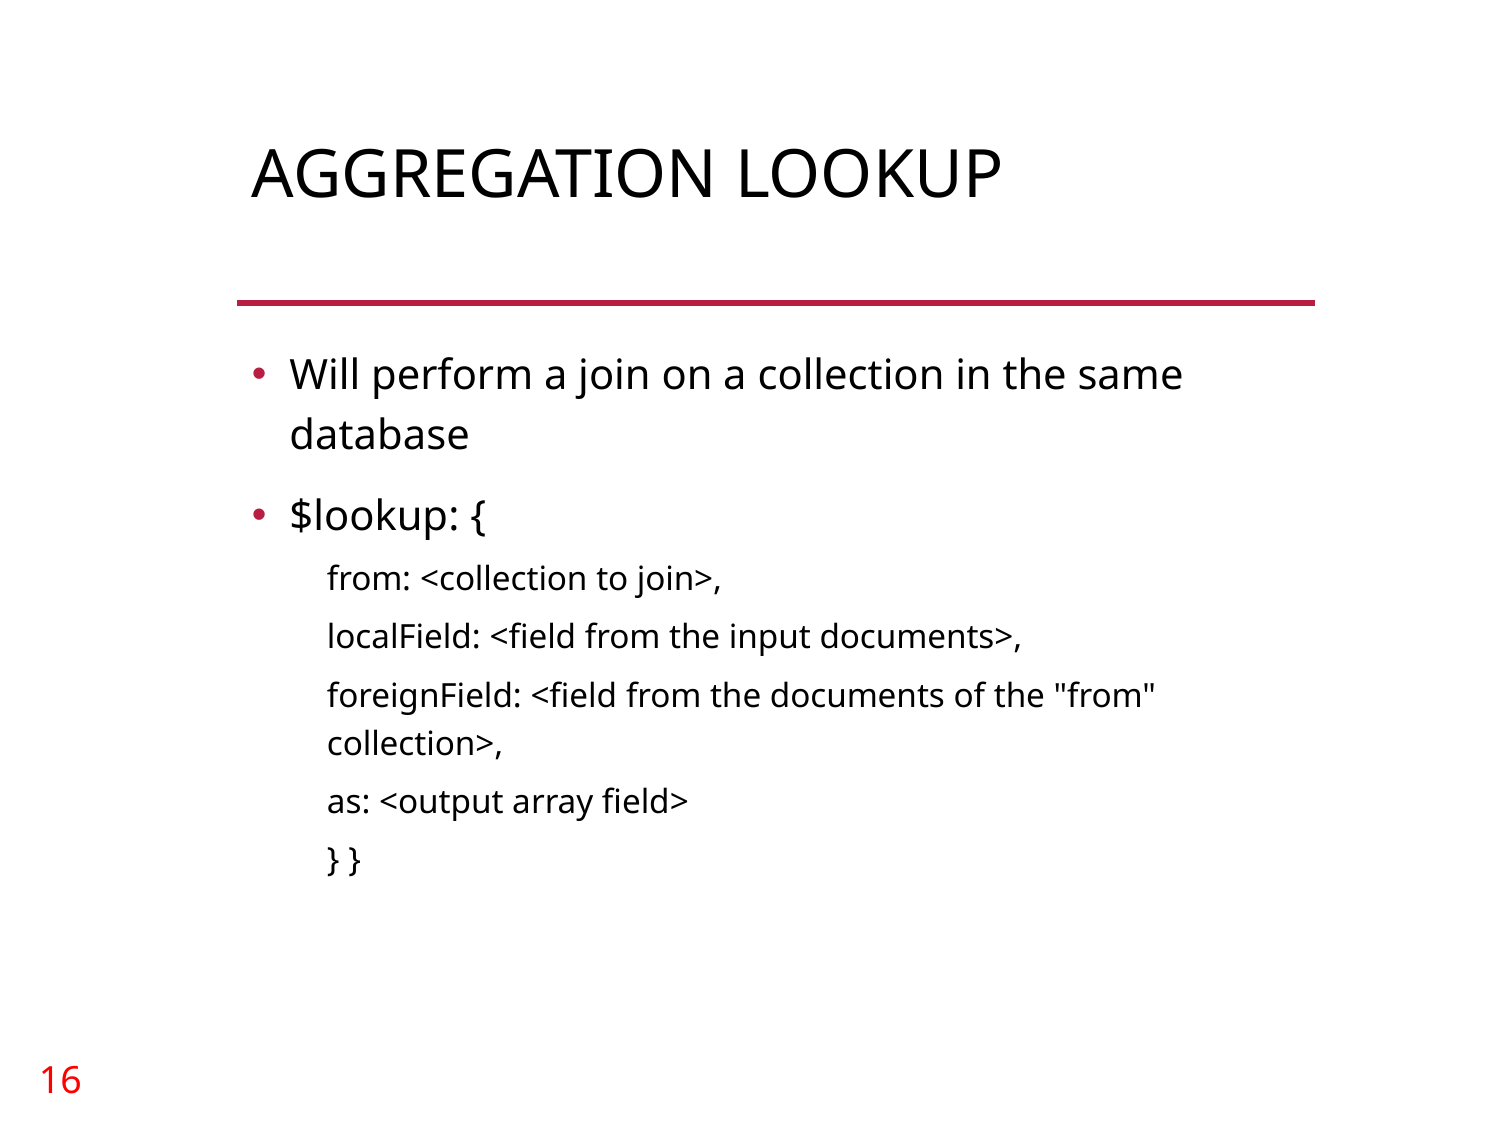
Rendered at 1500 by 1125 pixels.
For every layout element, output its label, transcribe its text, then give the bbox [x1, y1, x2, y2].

list Will perform a join on a collection in the same database $lookup: { from: <collection to join>, localField: <field from the input documents>, foreignField: <field from the documents of the "from" collection>, as: <output array field> } } [236, 330, 1315, 897]
title Aggregation Lookup [236, 131, 1315, 305]
